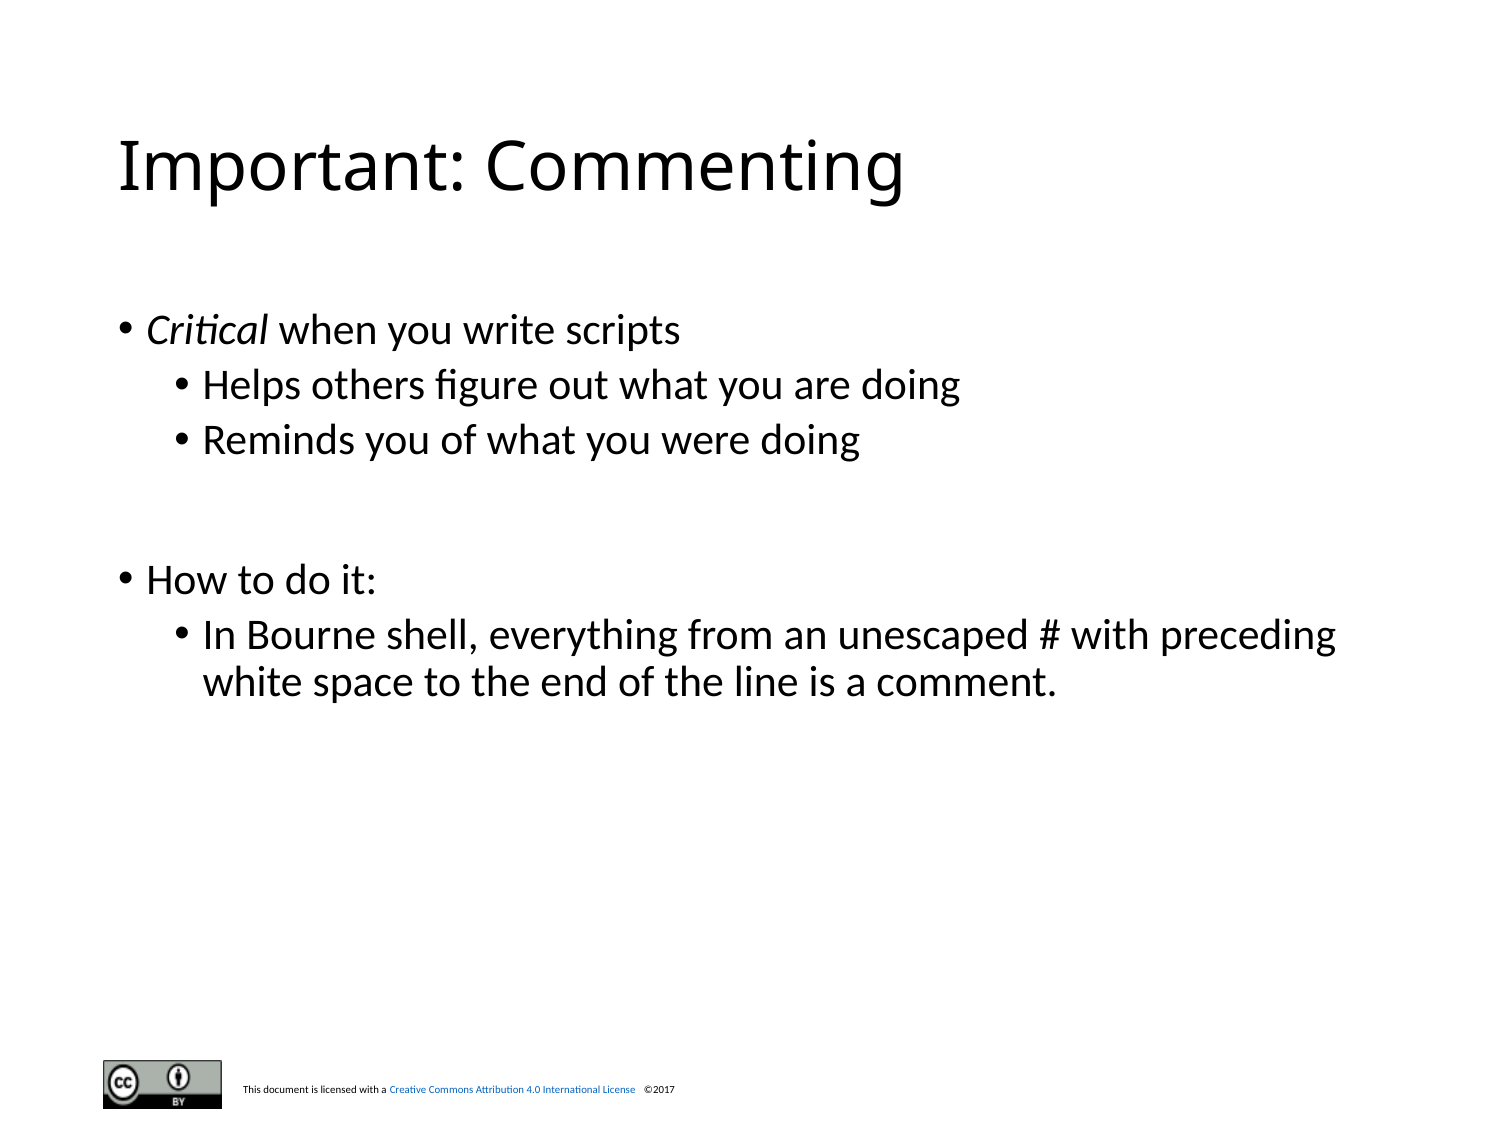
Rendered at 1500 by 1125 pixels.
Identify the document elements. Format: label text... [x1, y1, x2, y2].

list Critical when you write scripts Helps others figure out what you are doing Reminds you of what you were doing How to do it: In Bourne shell, everything from an unescaped # with preceding white space to the end of the line is a comment. [103, 299, 1397, 1014]
title Important: Commenting [103, 59, 1397, 278]
picture [103, 1060, 222, 1109]
